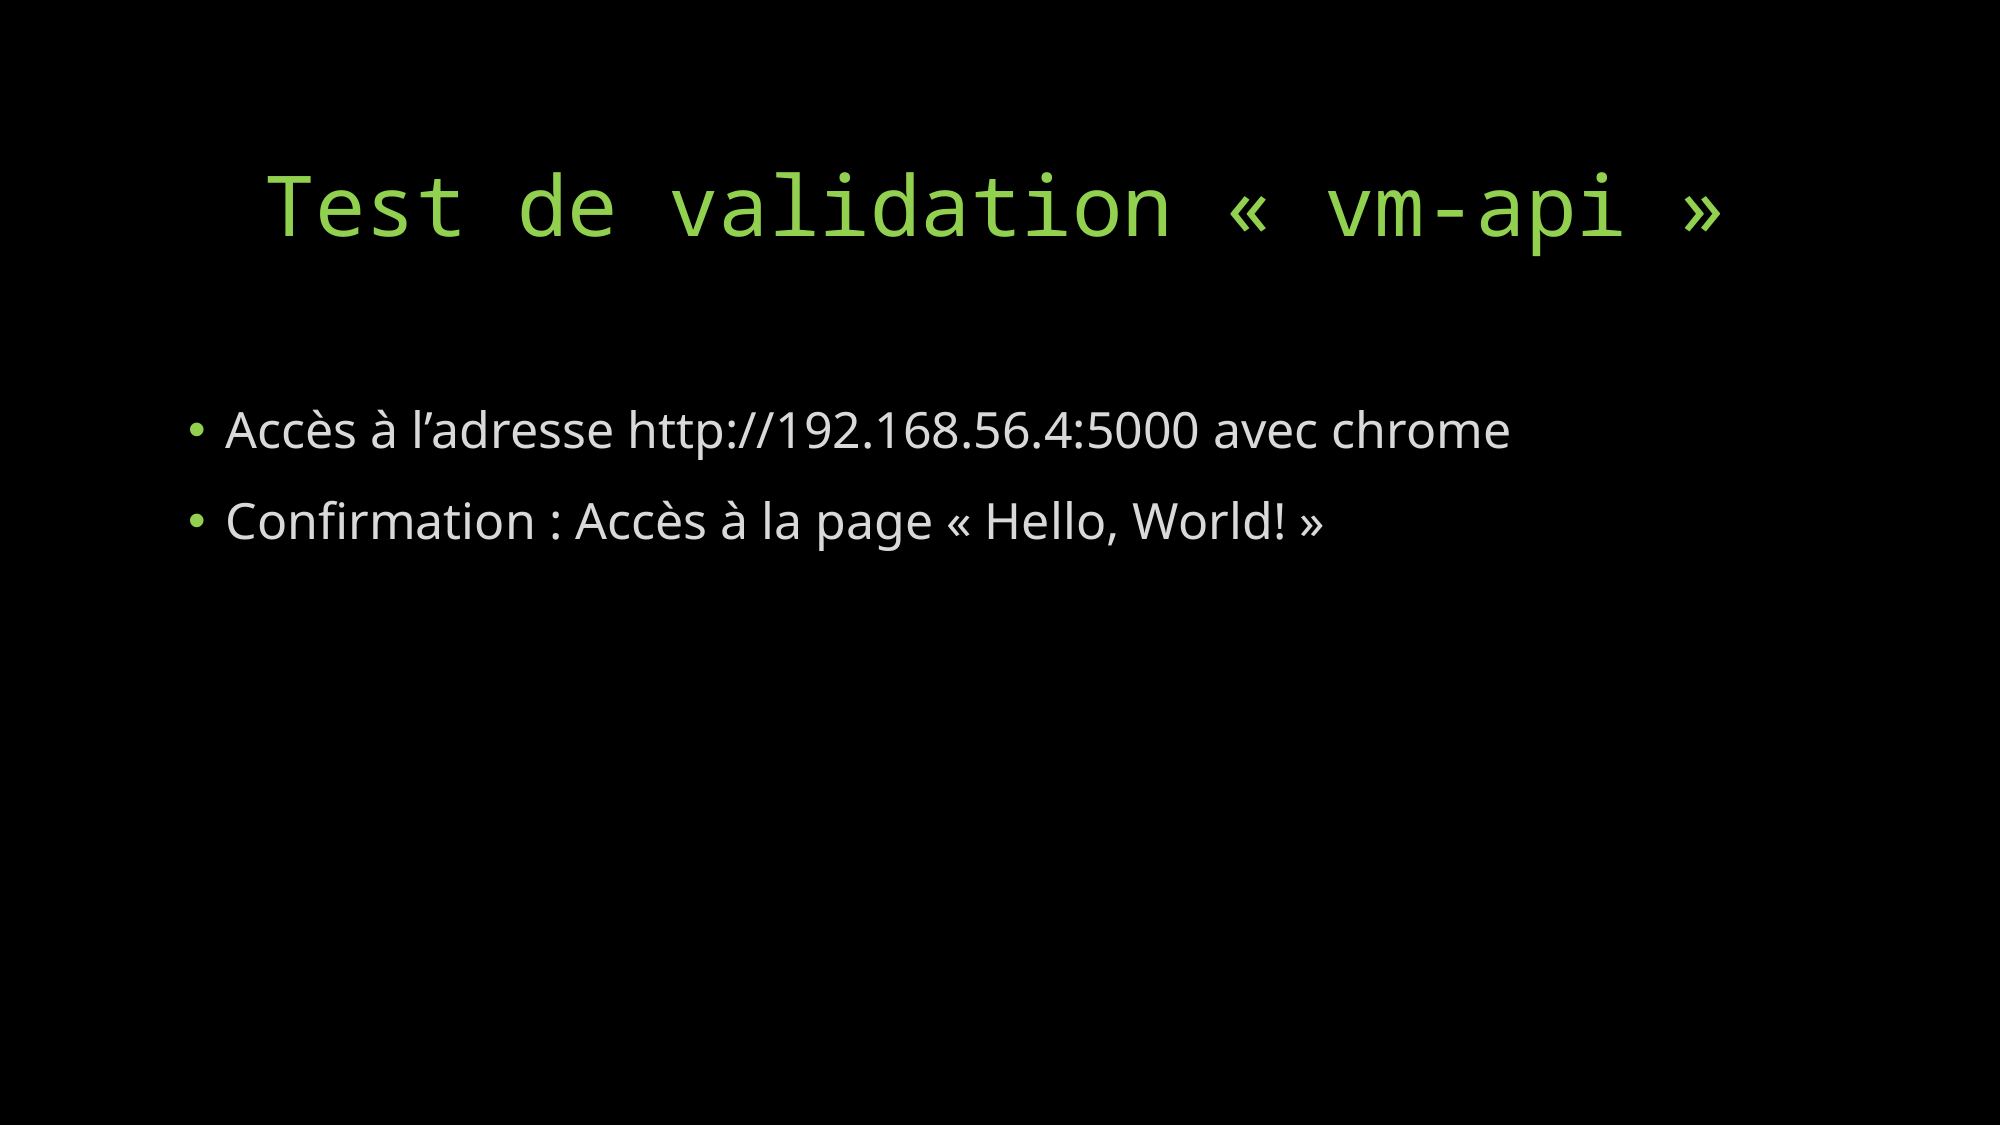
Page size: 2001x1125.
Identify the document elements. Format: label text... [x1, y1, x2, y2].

title Test de validation « vm-api » [249, 75, 1750, 263]
list Accès à l’adresse http://192.168.56.4:5000 avec chrome Confirmation : Accès à la page « Hello, World! » [173, 299, 1780, 1000]
